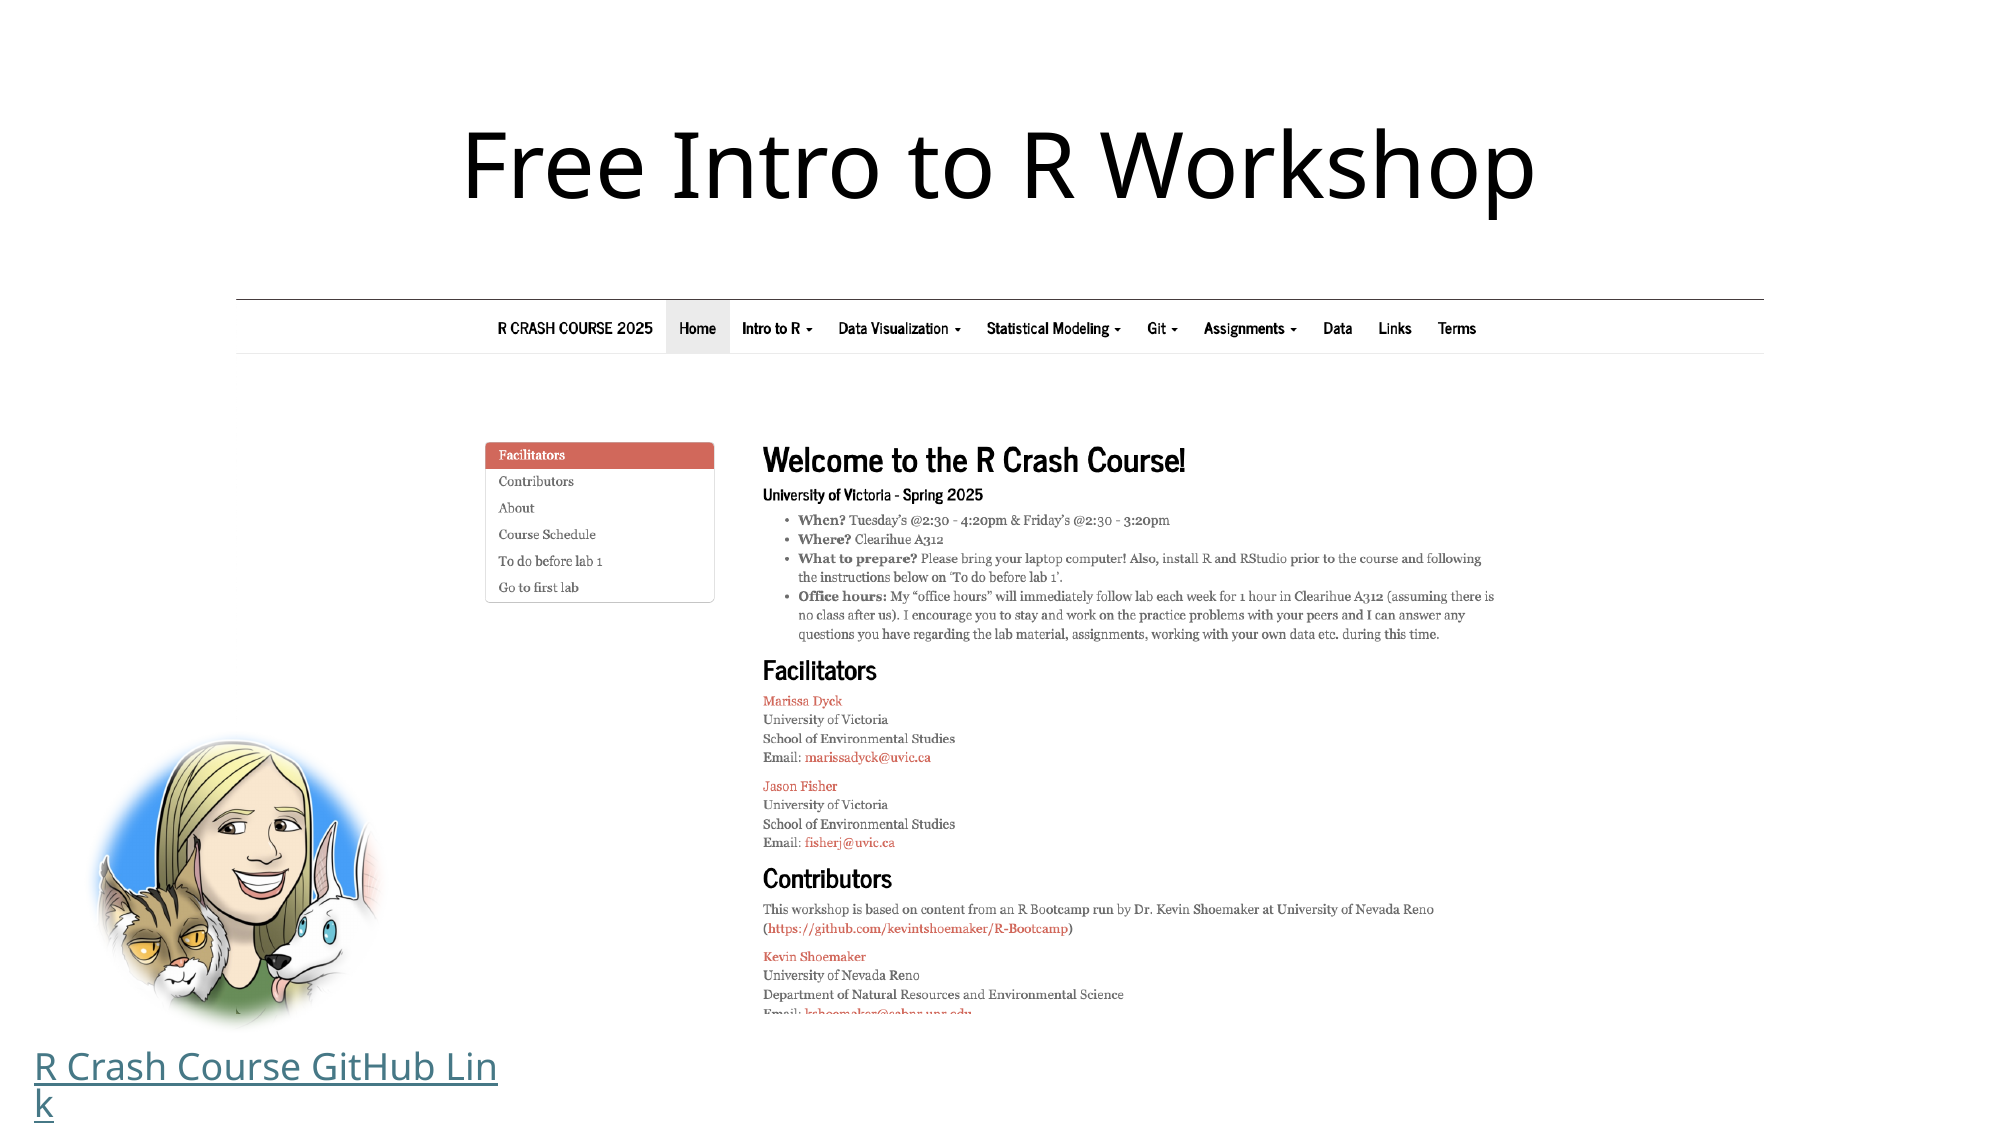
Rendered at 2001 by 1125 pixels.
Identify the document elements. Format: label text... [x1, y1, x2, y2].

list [235, 298, 1764, 1014]
text_box R Crash Course GitHub Link [18, 1035, 528, 1102]
title Free Intro to R Workshop [137, 59, 1863, 278]
picture [81, 728, 392, 1036]
